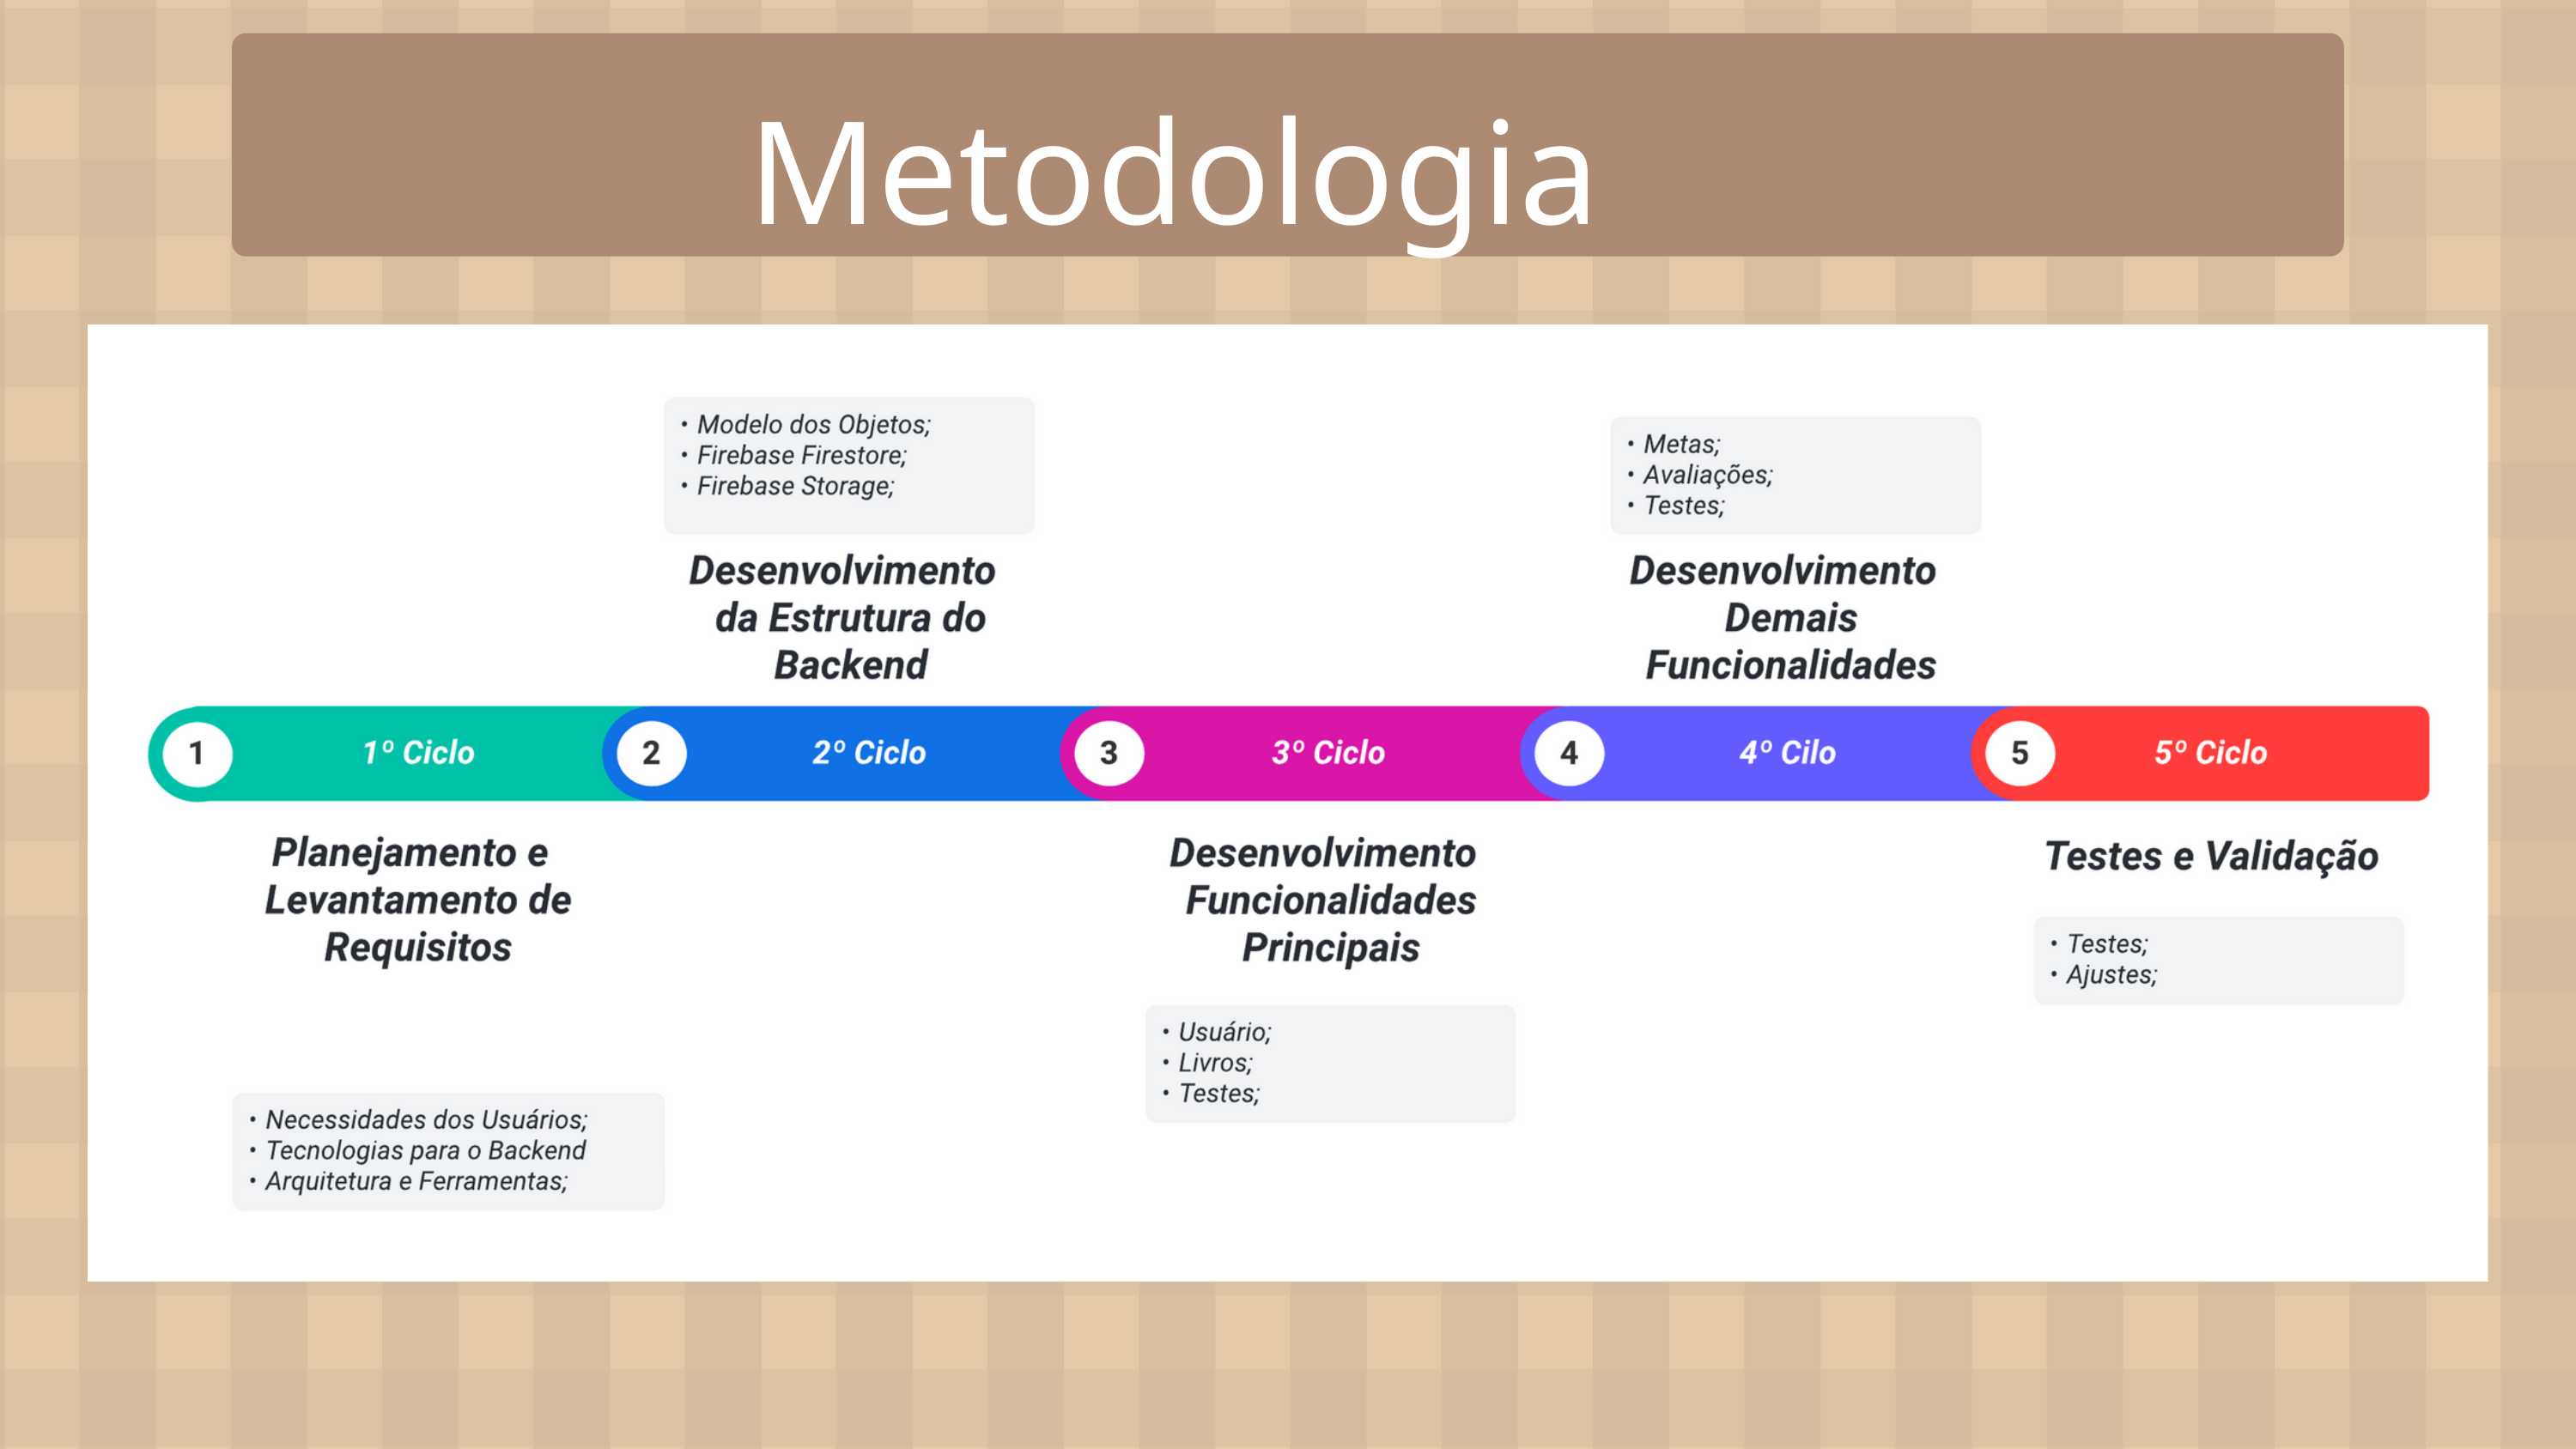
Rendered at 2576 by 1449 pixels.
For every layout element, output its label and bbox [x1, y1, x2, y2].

text_box [0, 0, 2576, 1449]
text_box [88, 324, 2488, 1282]
text_box [231, 33, 2345, 257]
